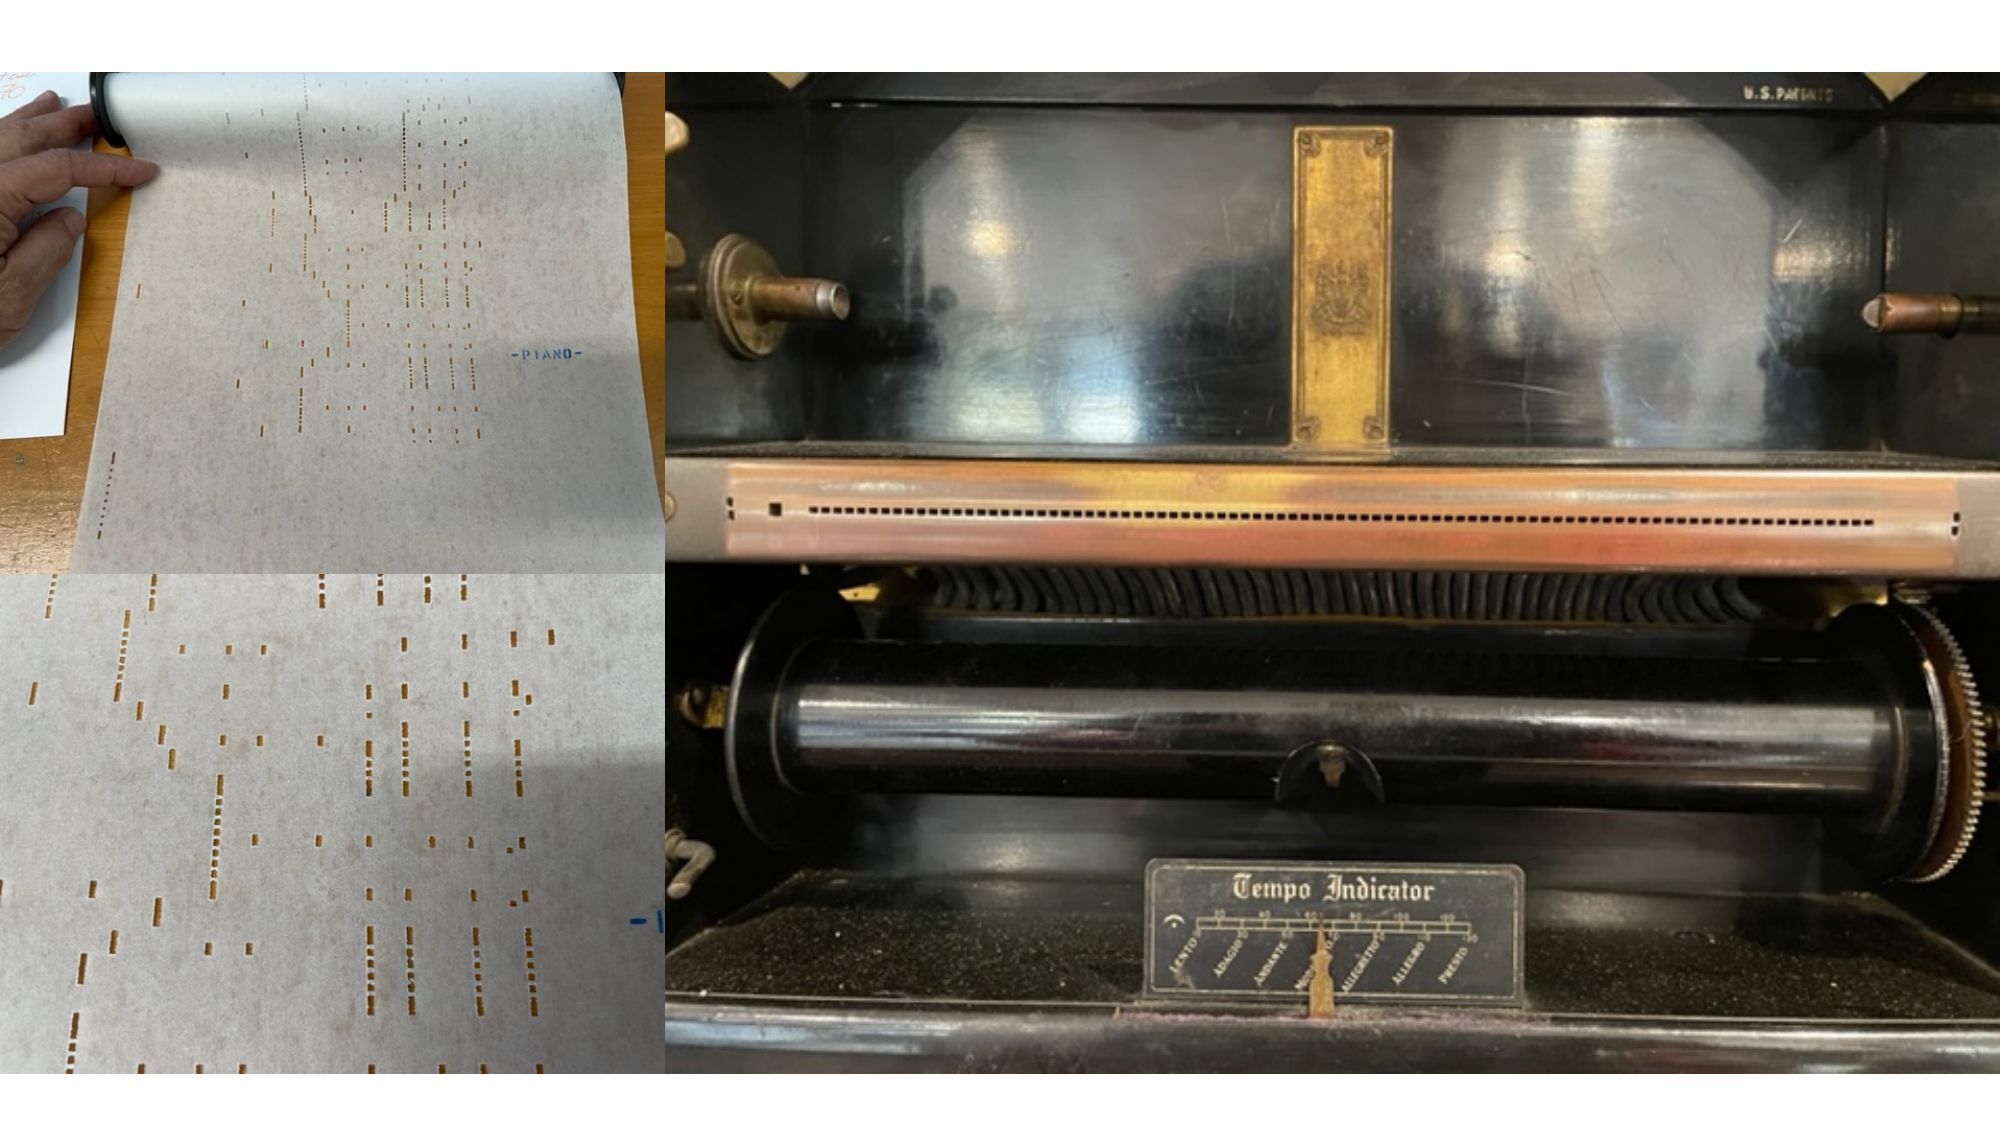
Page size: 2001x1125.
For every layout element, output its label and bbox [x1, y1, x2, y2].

picture [0, 72, 2000, 1074]
